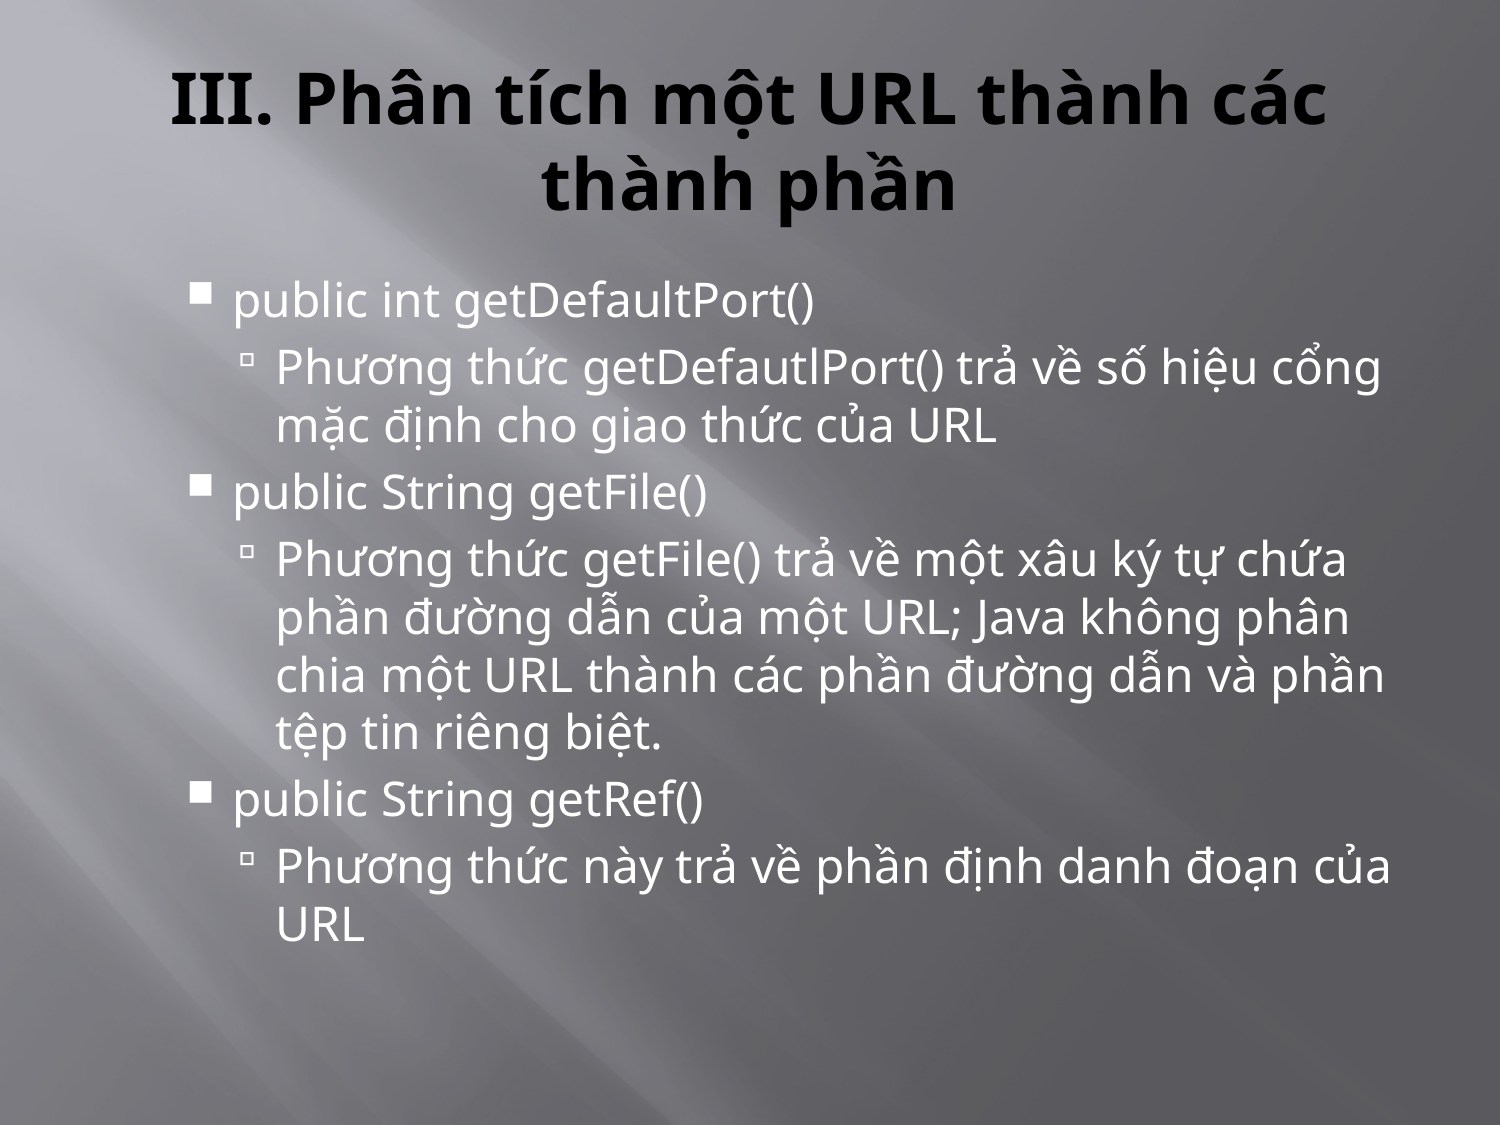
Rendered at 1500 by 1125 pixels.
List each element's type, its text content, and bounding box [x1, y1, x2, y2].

list public int getDefaultPort() Phương thức getDefautlPort() trả về số hiệu cổng mặc định cho giao thức của URL public String getFile() Phương thức getFile() trả về một xâu ký tự chứa phần đường dẫn của một URL; Java không phân chia một URL thành các phần đường dẫn và phần tệp tin riêng biệt. public String getRef() Phương thức này trả về phần định danh đoạn của URL [75, 262, 1425, 1035]
title III. Phân tích một URL thành các thành phần [75, 45, 1425, 233]
